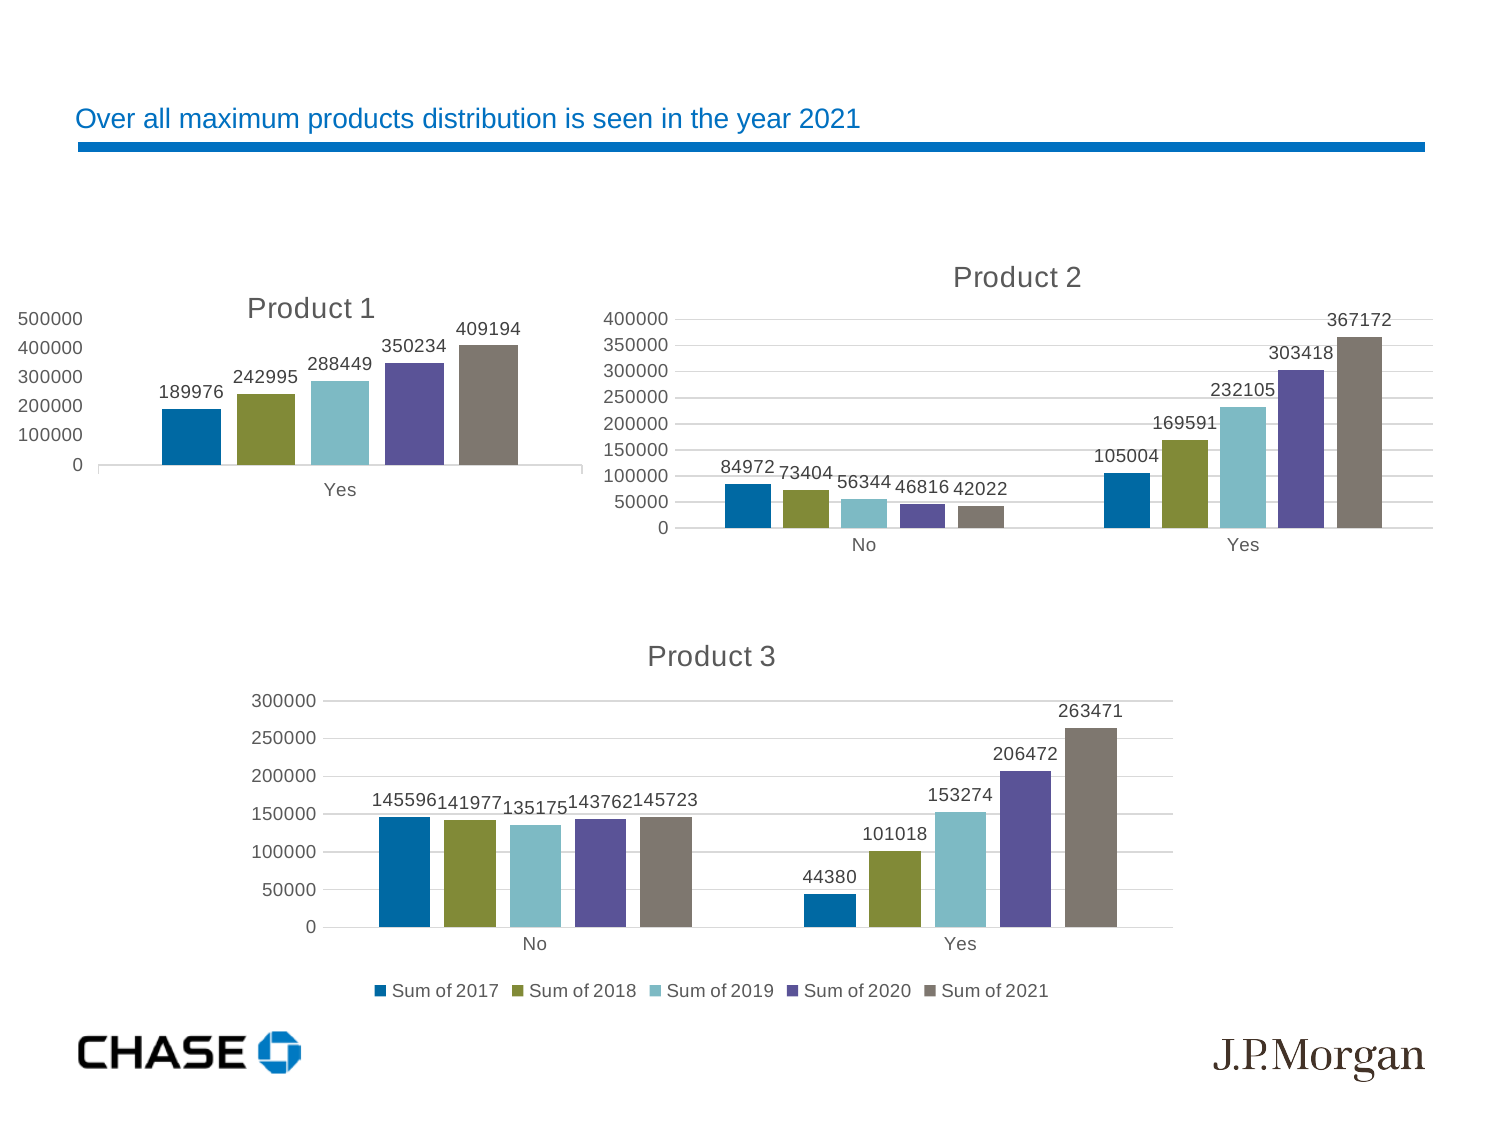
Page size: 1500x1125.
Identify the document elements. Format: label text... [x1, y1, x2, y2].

chart [231, 615, 1193, 1008]
chart [0, 237, 1451, 563]
picture [74, 1028, 308, 1077]
title Over all maximum products distribution is seen in the year 2021 [75, 96, 1425, 143]
text_box [1213, 1039, 1425, 1083]
